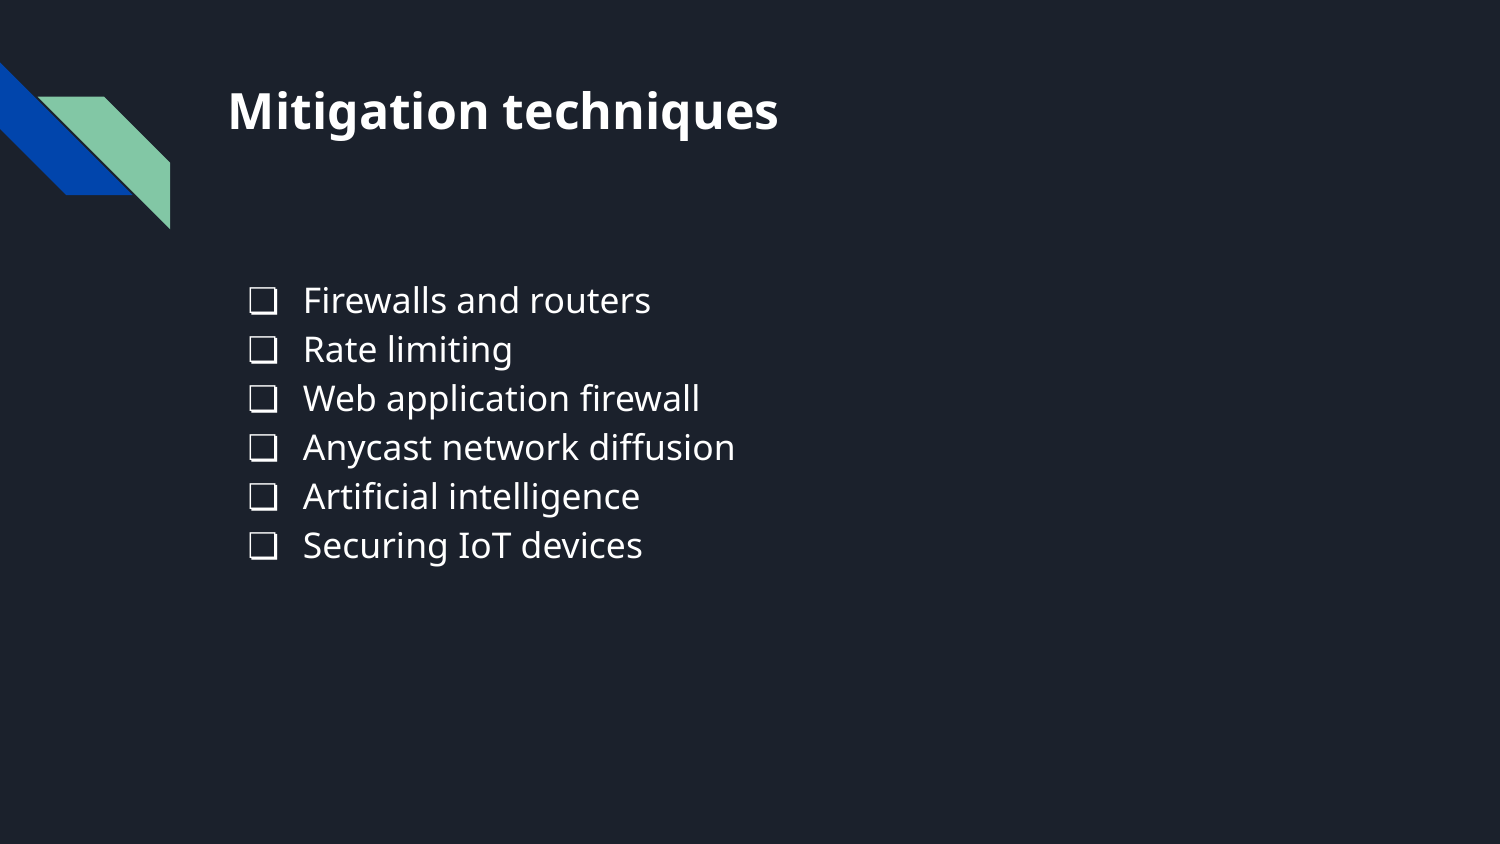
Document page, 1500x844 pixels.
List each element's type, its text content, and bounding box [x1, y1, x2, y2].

list Firewalls and routers Rate limiting Web application firewall Anycast network diffusion Artificial intelligence Securing IoT devices [212, 257, 1368, 735]
title Mitigation techniques [212, 64, 1368, 215]
